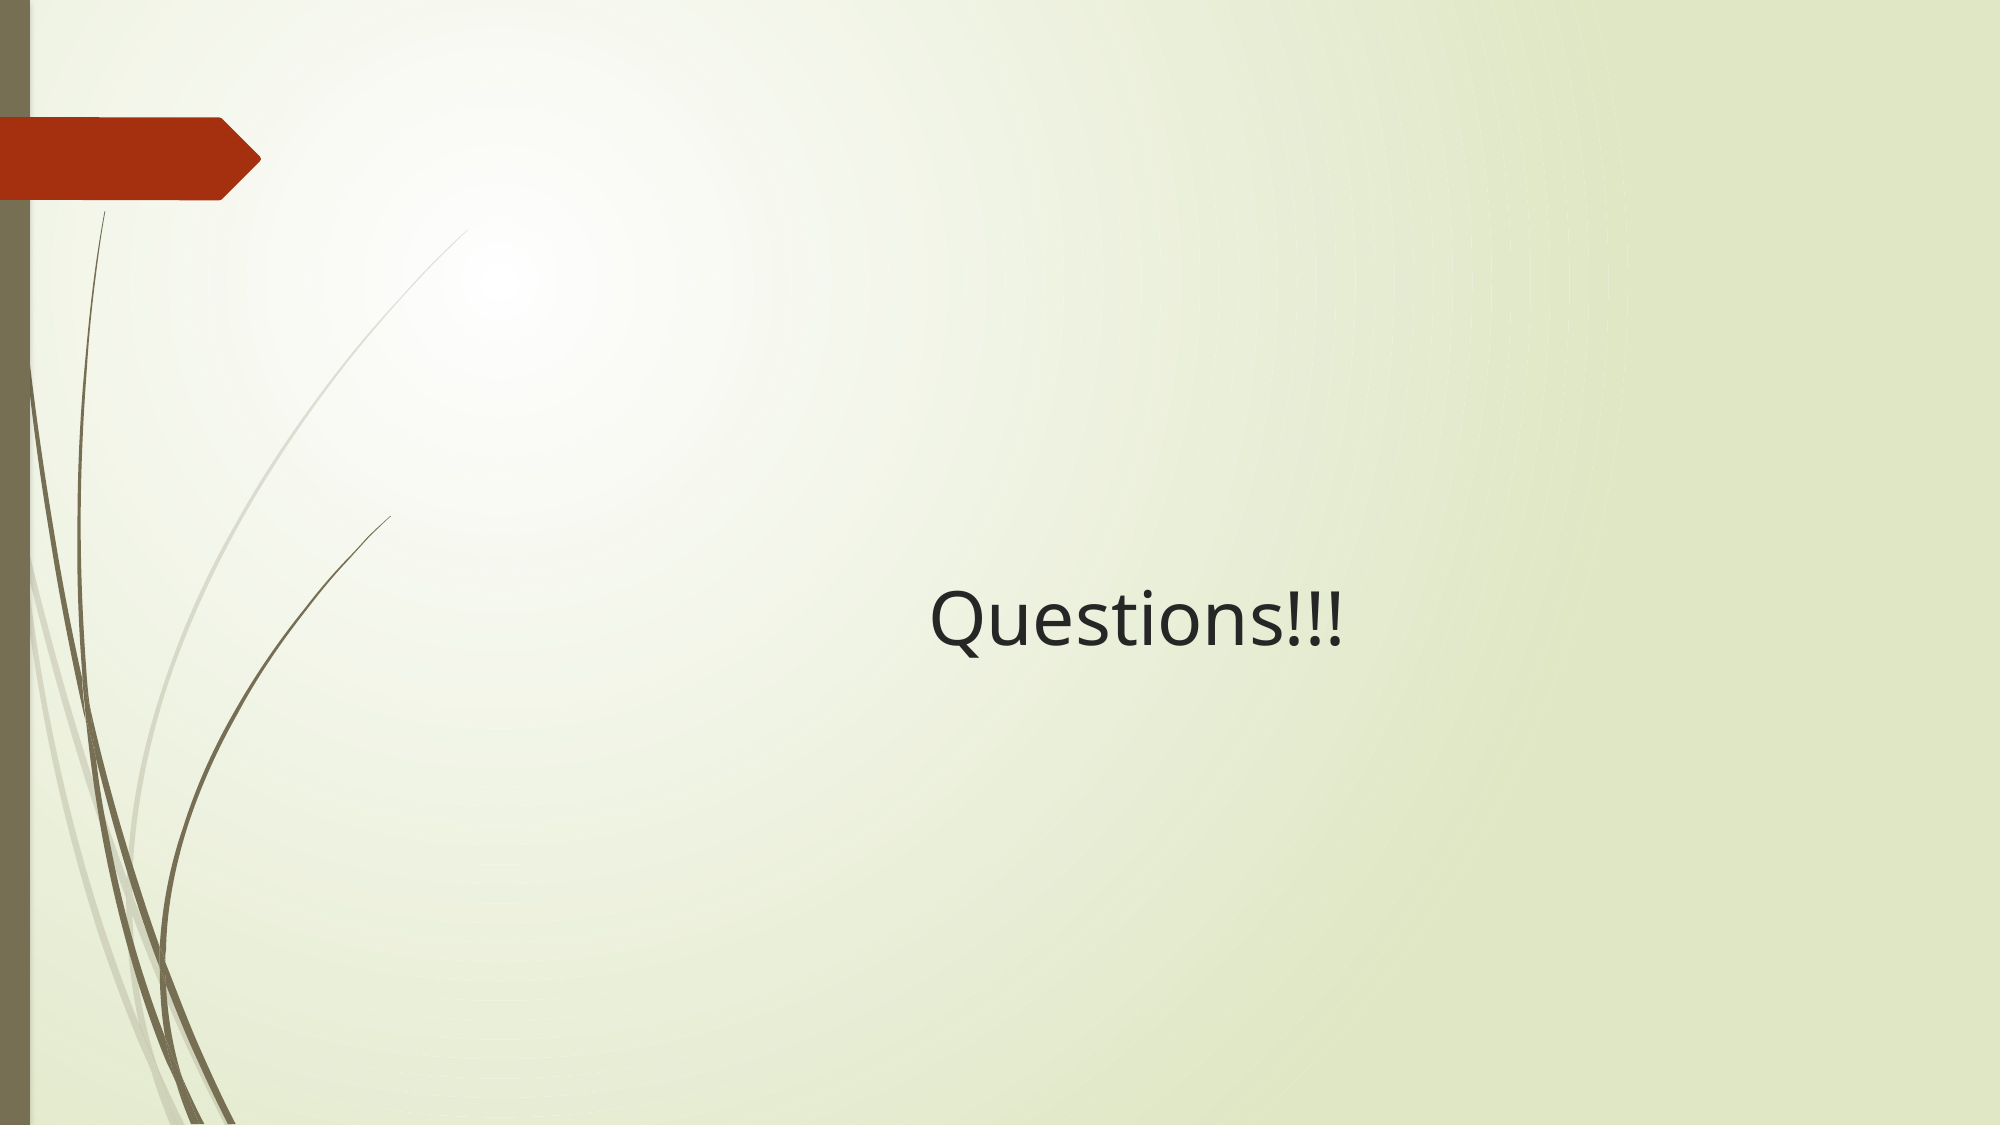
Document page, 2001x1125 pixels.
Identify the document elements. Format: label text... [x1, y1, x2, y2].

title Questions!!! [406, 457, 1868, 668]
